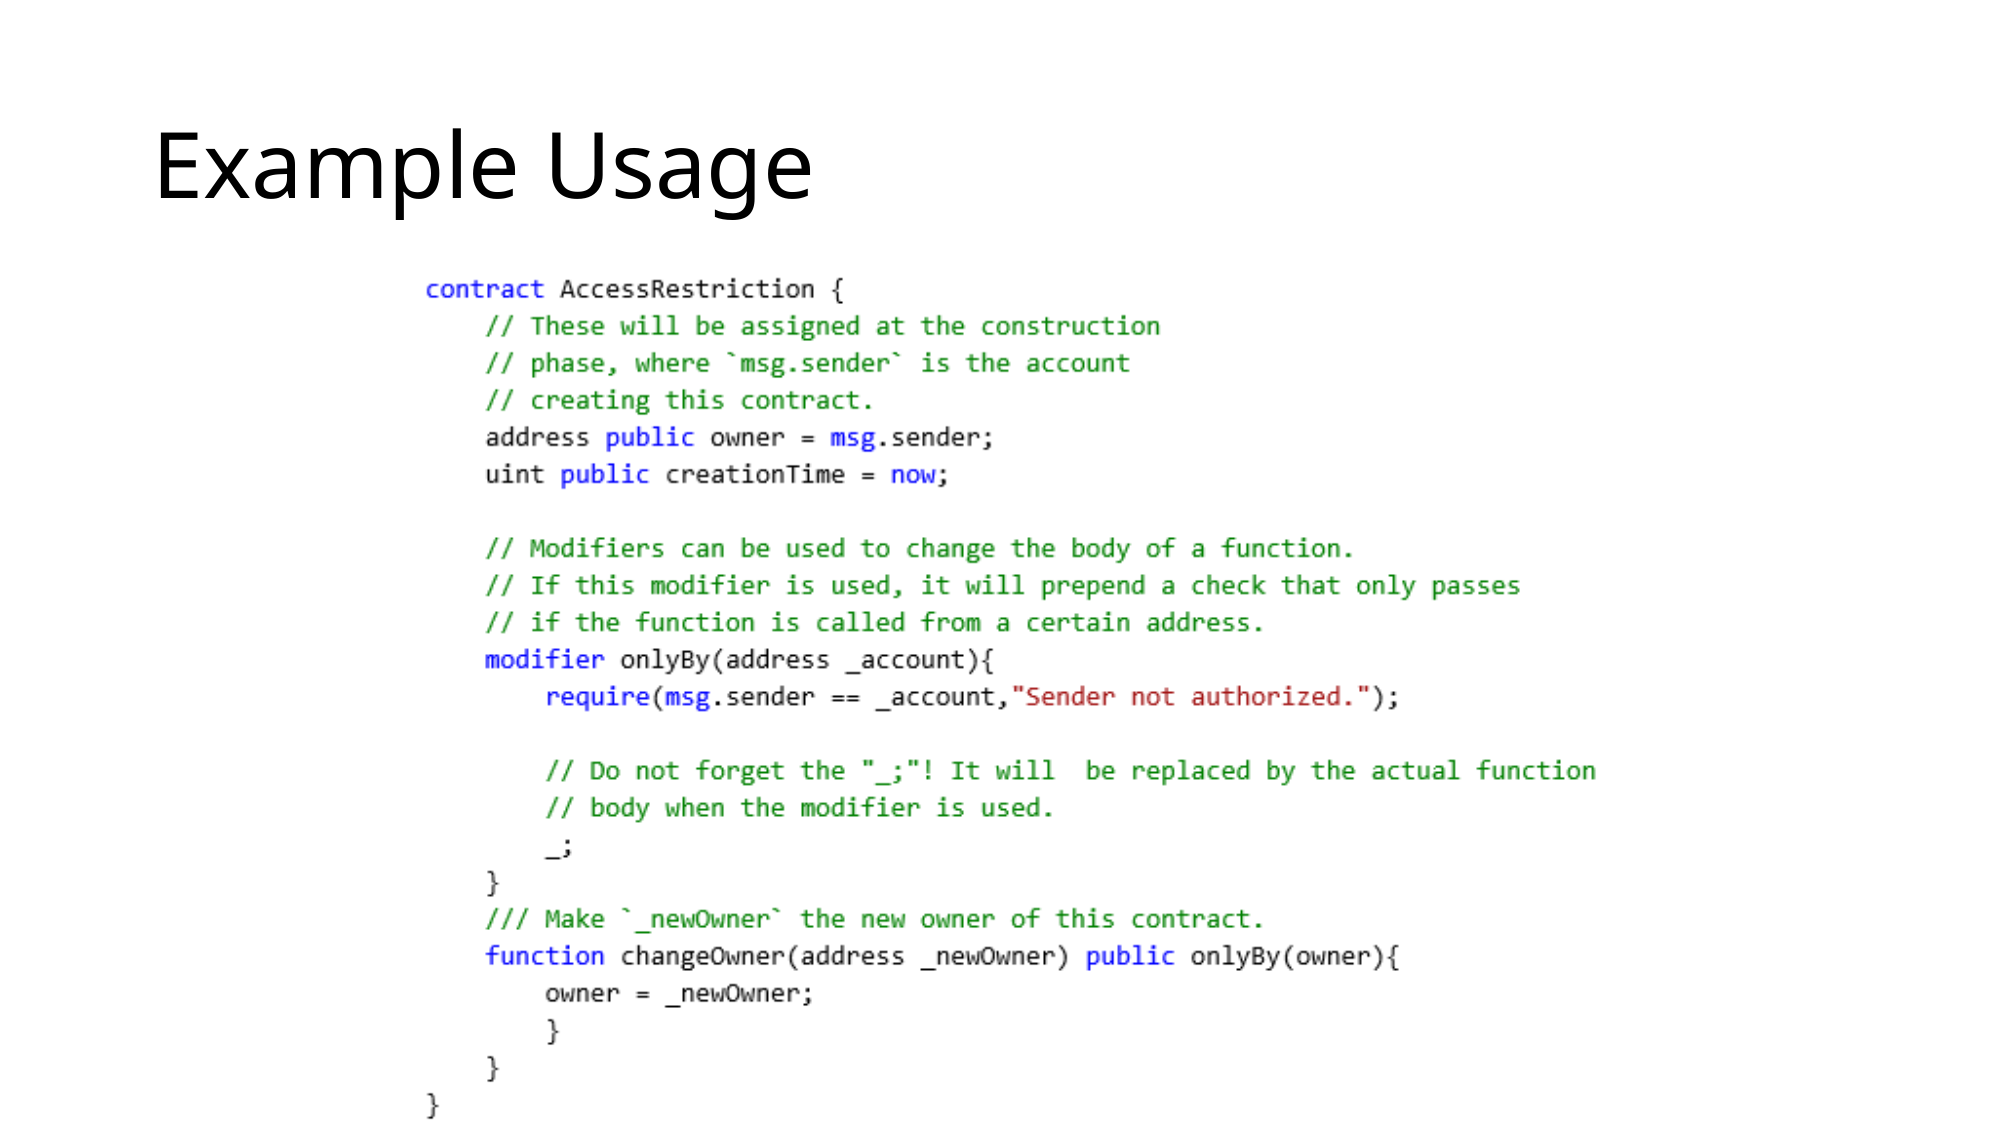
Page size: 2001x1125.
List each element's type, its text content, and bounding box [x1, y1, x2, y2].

picture [408, 263, 1637, 1125]
title Example Usage [137, 59, 1863, 278]
